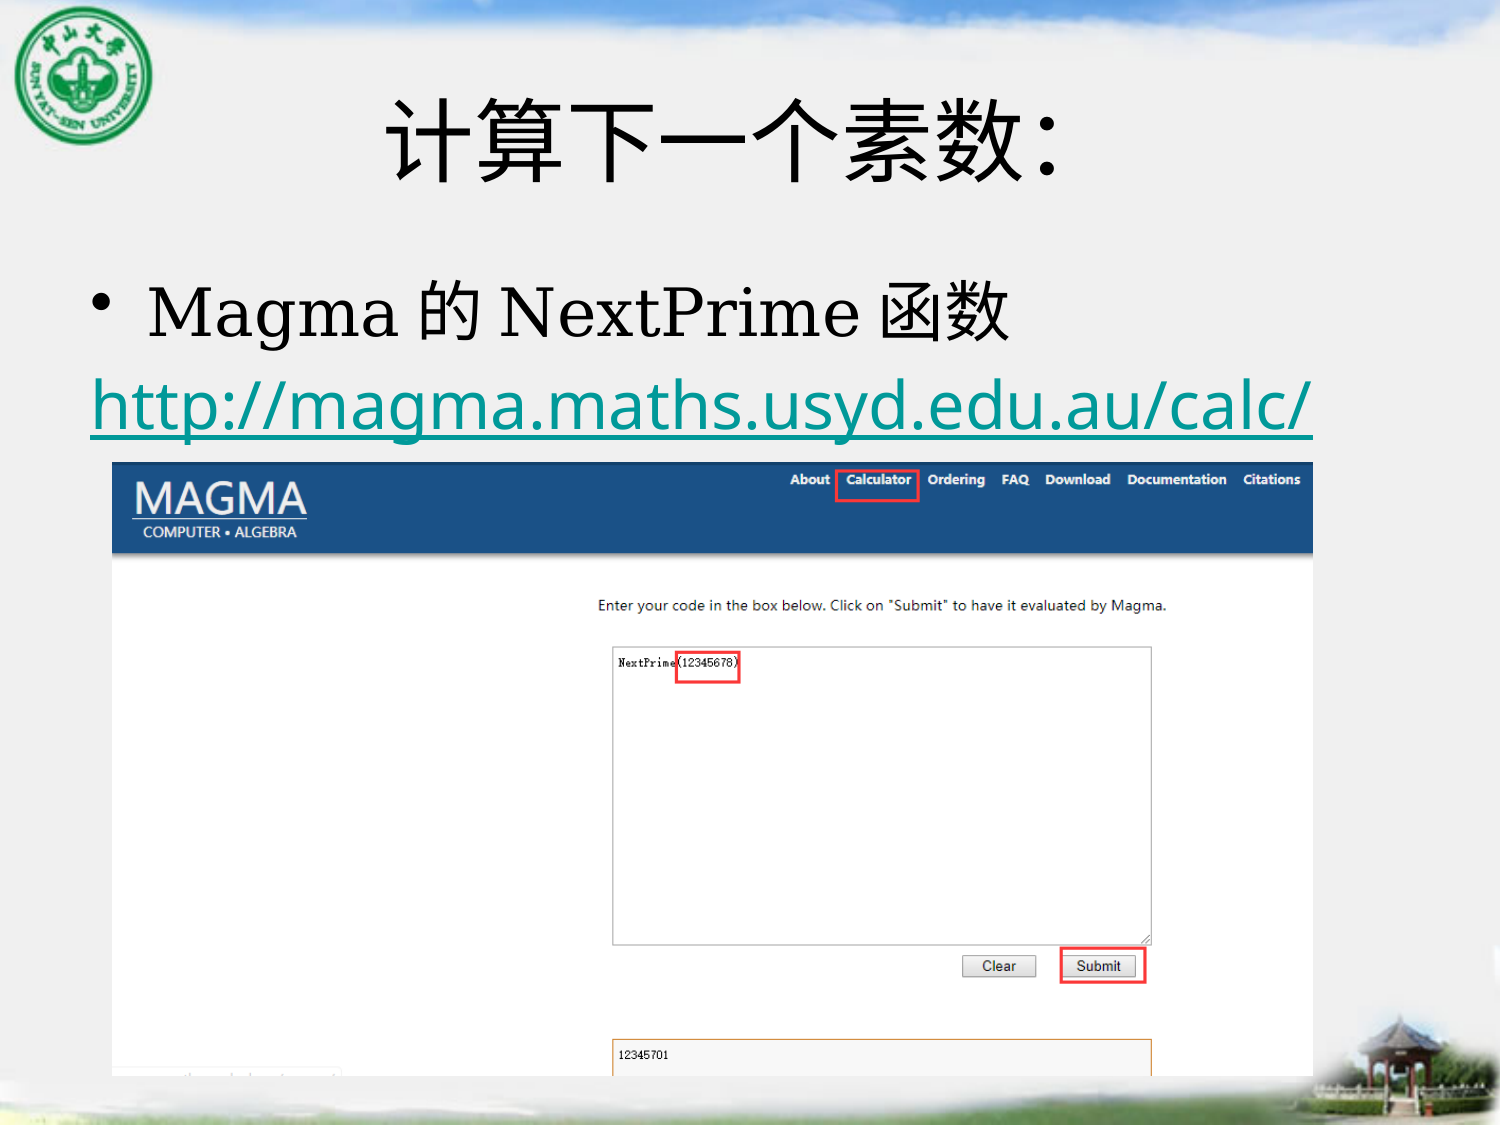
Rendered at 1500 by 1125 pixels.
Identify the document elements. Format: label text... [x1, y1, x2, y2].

title 计算下一个素数： [75, 45, 1425, 233]
picture [0, 0, 1500, 1125]
list Magma的NextPrime函数 http://magma.maths.usyd.edu.au/calc/ [75, 262, 1425, 1005]
